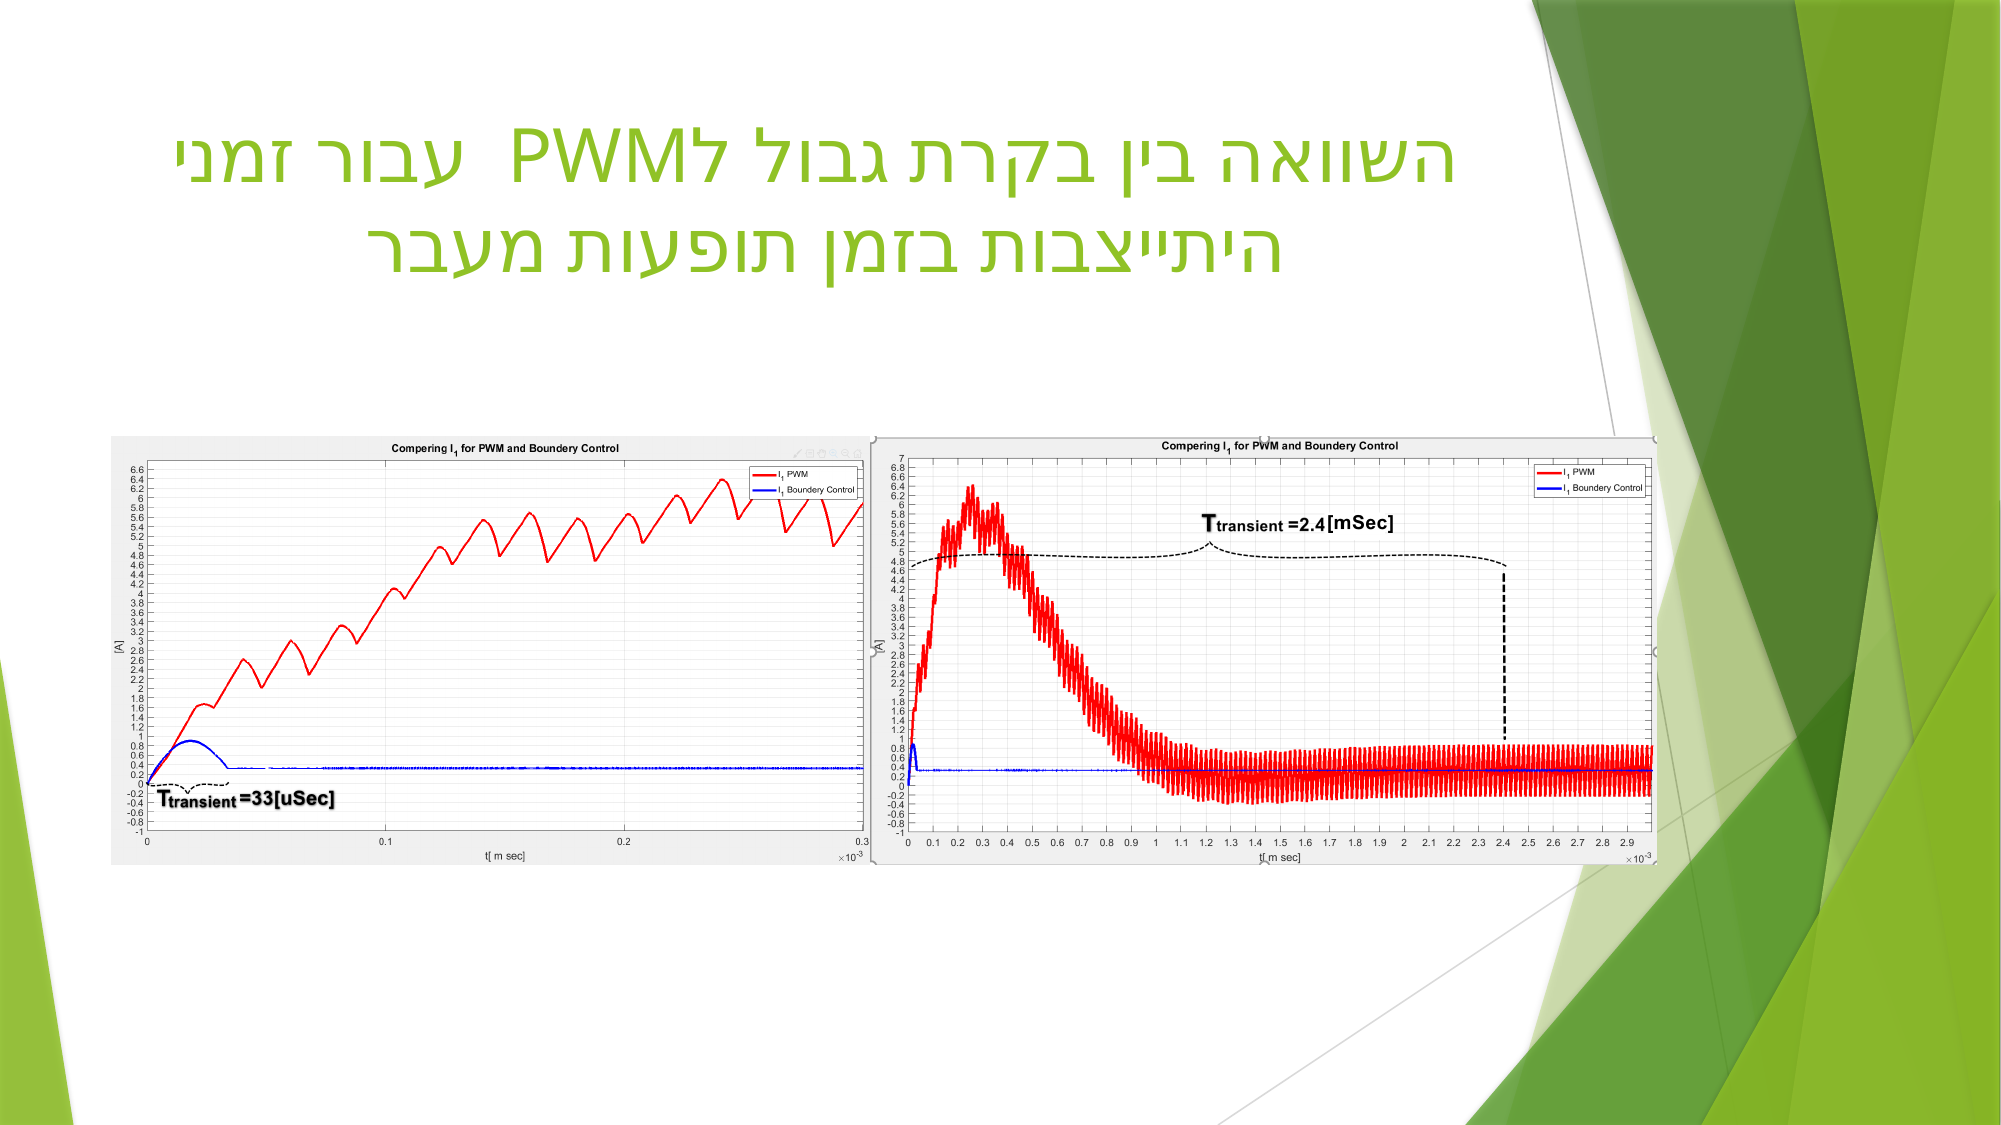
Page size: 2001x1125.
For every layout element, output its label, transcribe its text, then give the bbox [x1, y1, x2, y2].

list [110, 436, 868, 865]
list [869, 436, 1657, 865]
title השוואה בין בקרת גבול לPWM עבור זמני היתייצבות בזמן תופעות מעבר [111, 99, 1522, 317]
